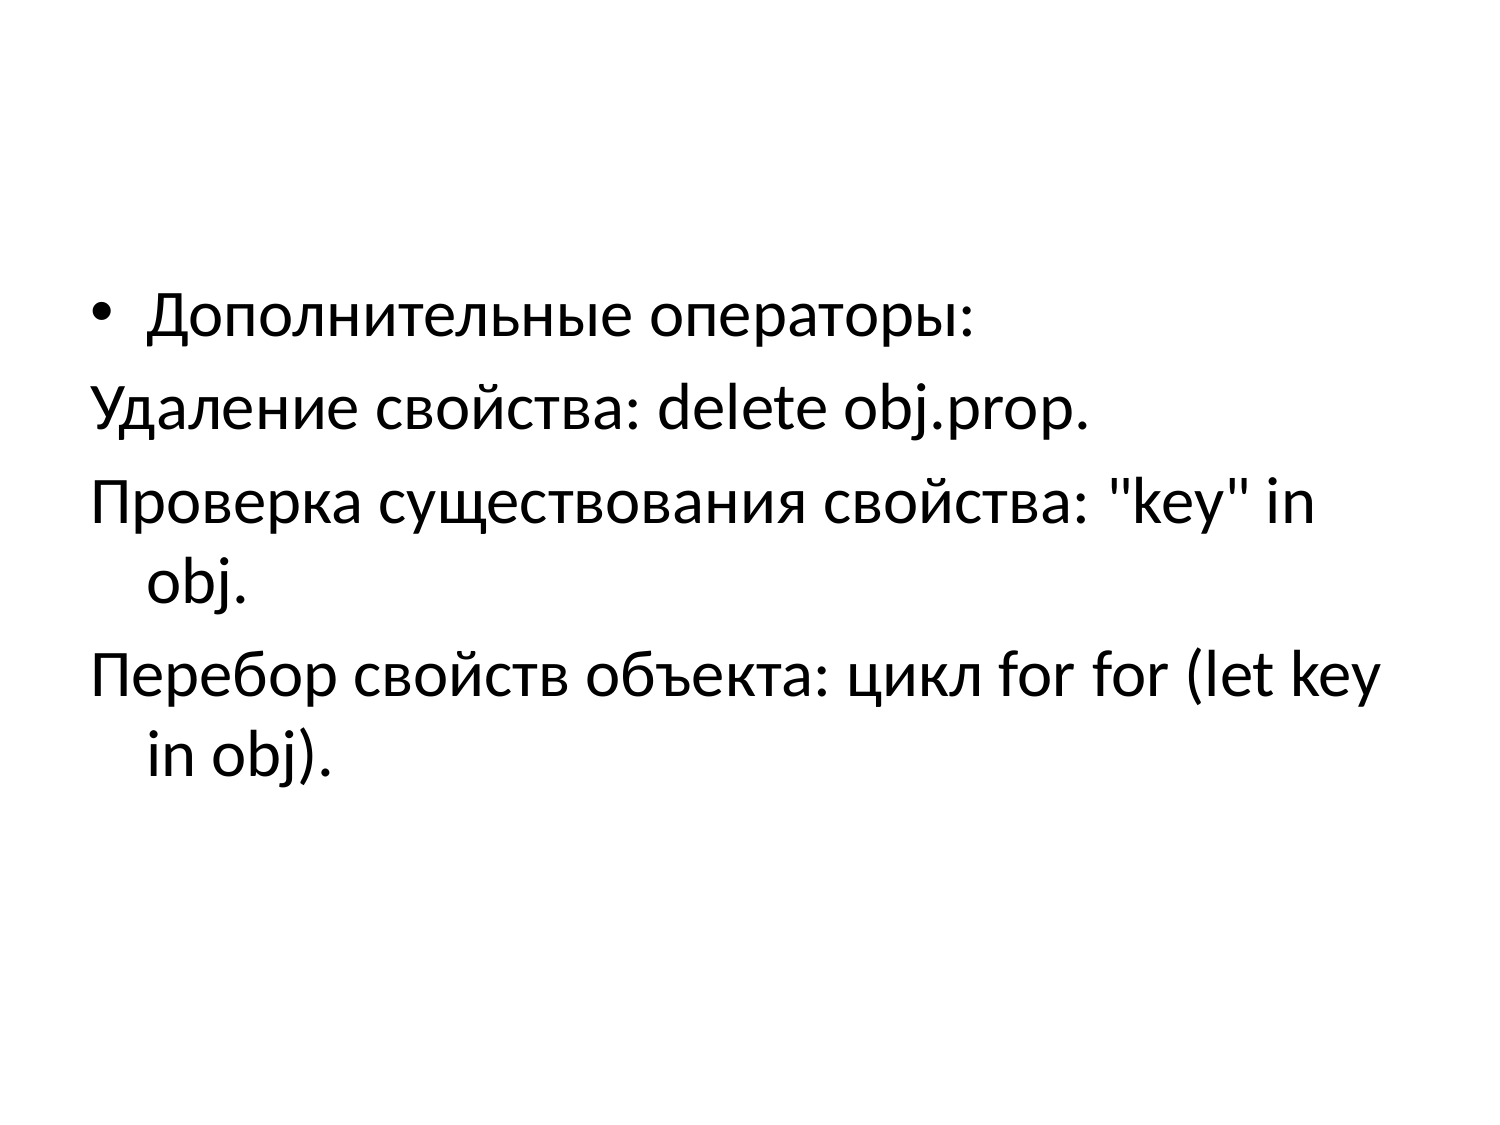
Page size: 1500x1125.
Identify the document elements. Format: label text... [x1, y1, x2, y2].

list Дополнительные операторы: Удаление свойства: delete obj.prop. Проверка существования свойства: "key" in obj. Перебор свойств объекта: цикл for for (let key in obj). [75, 262, 1425, 1005]
